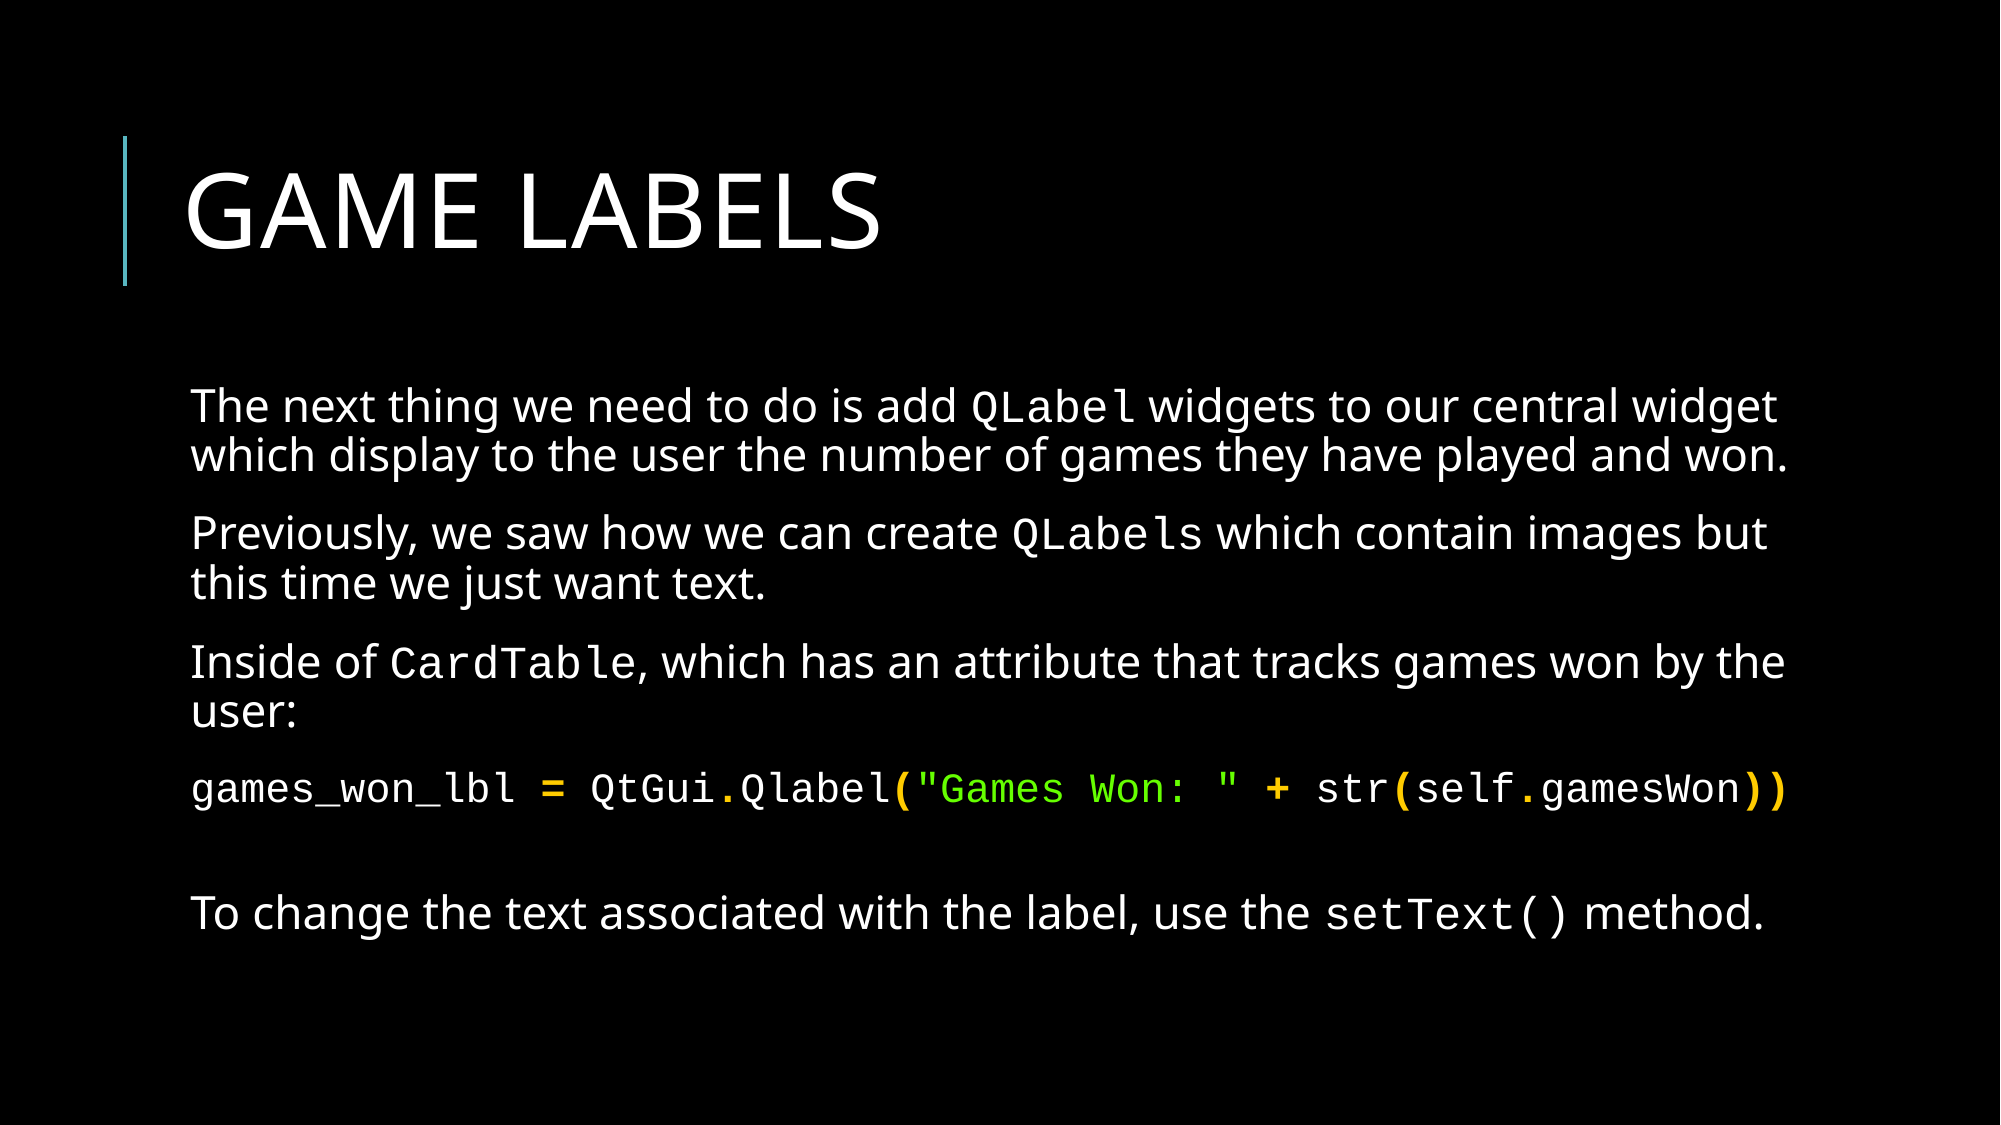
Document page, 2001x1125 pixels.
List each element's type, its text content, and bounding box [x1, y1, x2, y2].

title Game Labels [168, 96, 1763, 342]
list The next thing we need to do is add QLabel widgets to our central widget which display to the user the number of games they have played and won. Previously, we saw how we can create QLabels which contain images but this time we just want text. Inside of CardTable, which has an attribute that tracks games won by the user: games_won_lbl = QtGui.Qlabel("Games Won: " + str(self.gamesWon)) To change the text associated with the label, use the setText() method. [168, 375, 1825, 1035]
